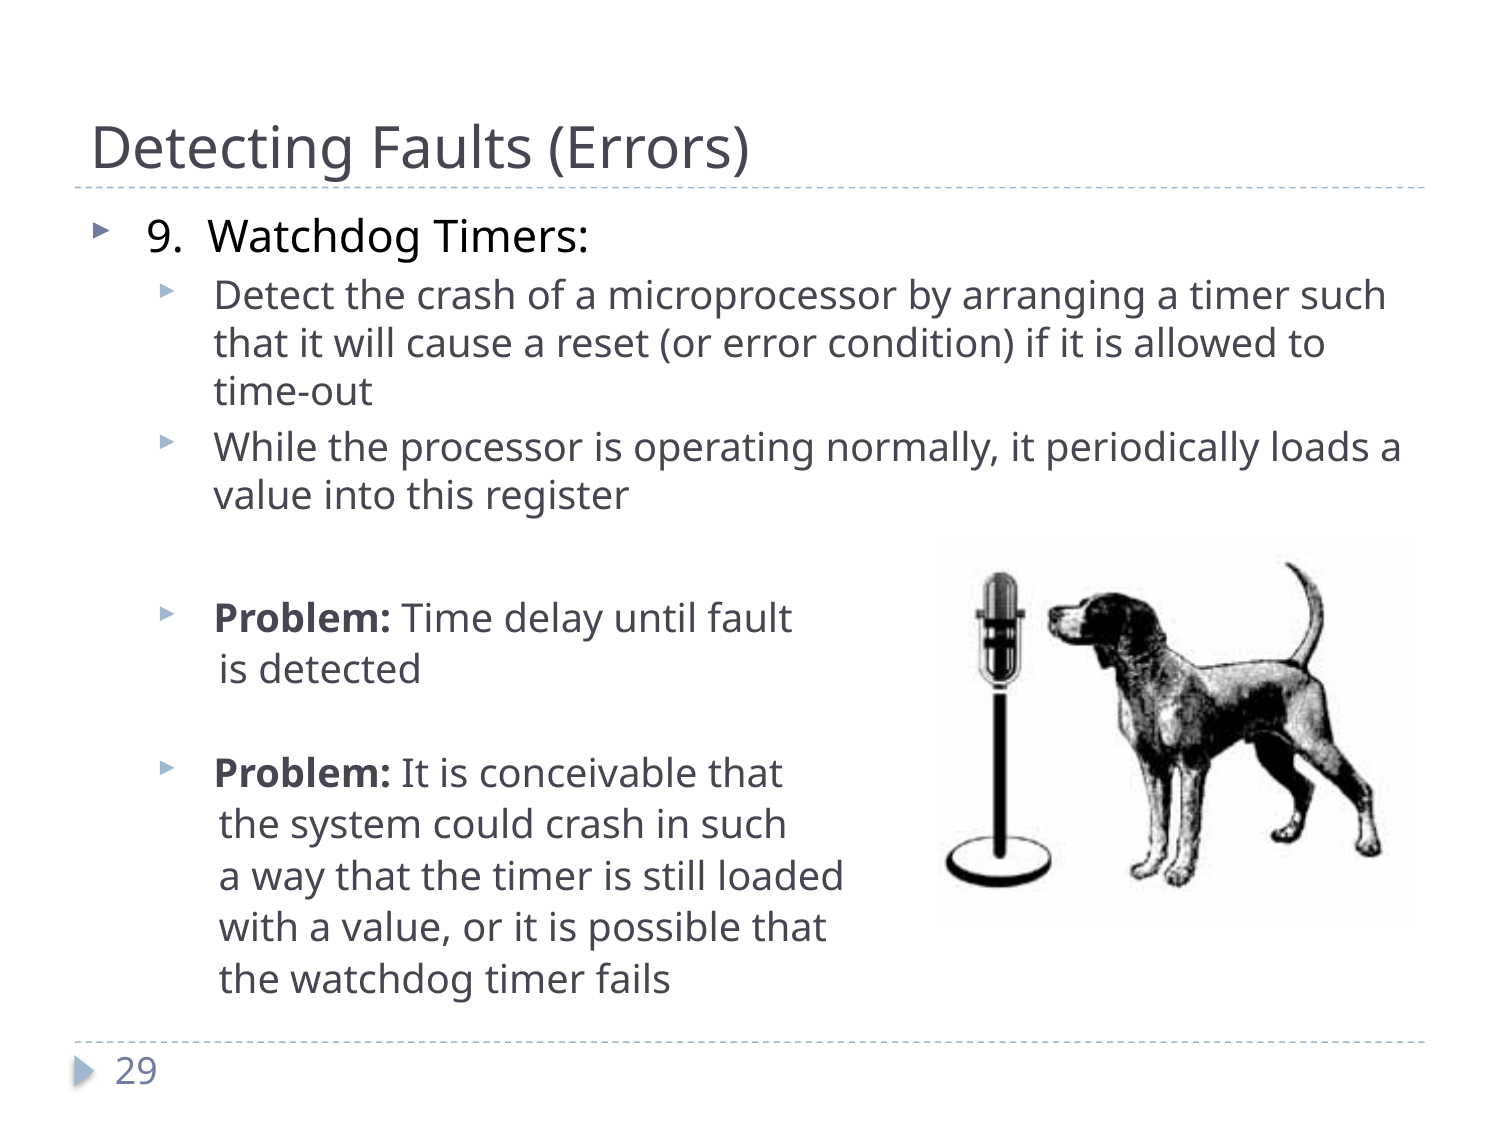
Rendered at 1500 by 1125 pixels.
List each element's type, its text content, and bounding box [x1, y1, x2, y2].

picture [937, 537, 1413, 929]
list 9. Watchdog Timers: Detect the crash of a microprocessor by arranging a timer such that it will cause a reset (or error condition) if it is allowed to time-out While the processor is operating normally, it periodically loads a value into this register Problem: Time delay until fault is detected Problem: It is conceivable that the system could crash in such a way that the timer is still loaded with a value, or it is possible that the watchdog timer fails [74, 199, 1426, 1011]
title Detecting Faults (Errors) [74, 24, 1426, 188]
slide_number 29 [99, 1042, 450, 1103]
